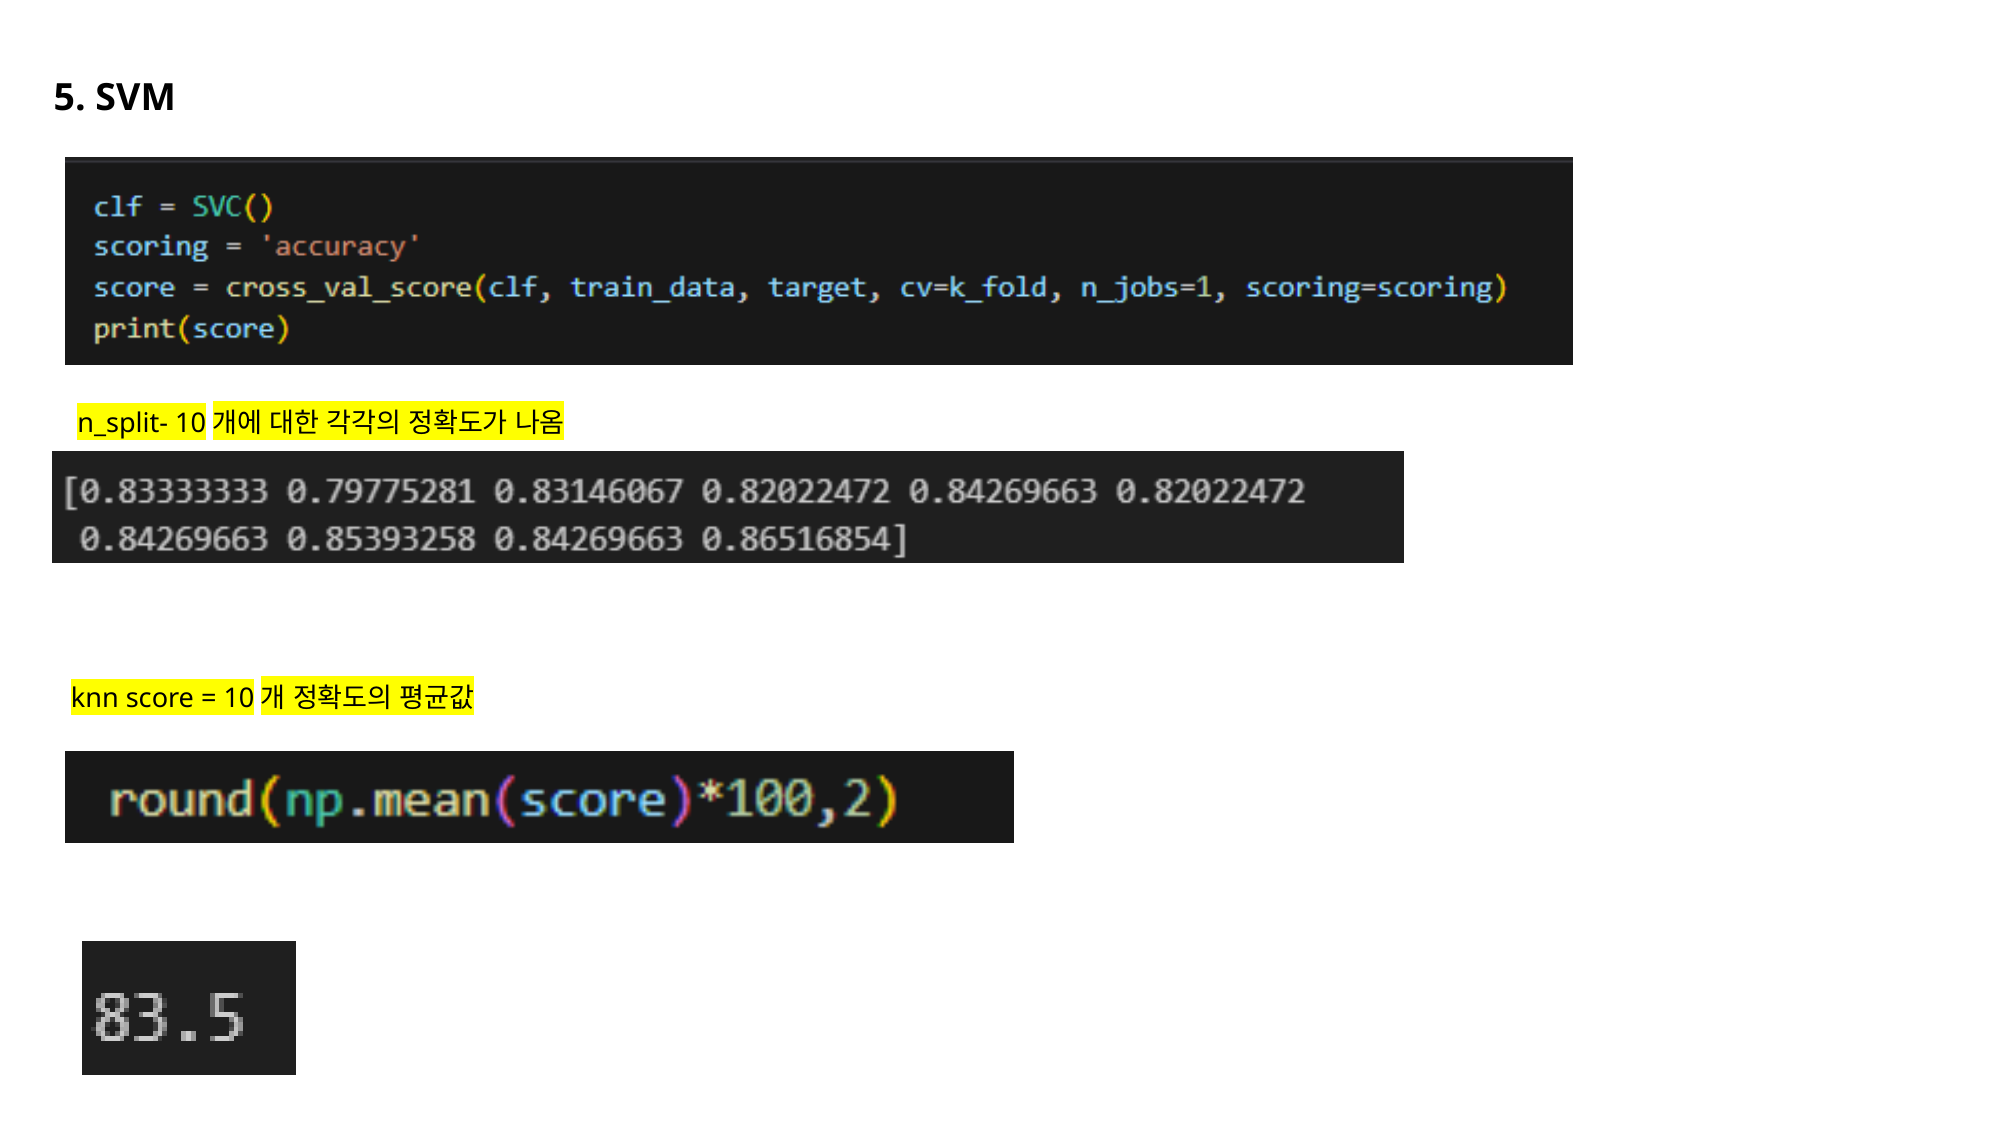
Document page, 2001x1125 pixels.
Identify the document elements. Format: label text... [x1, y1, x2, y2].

picture [65, 751, 1014, 843]
picture [65, 157, 1573, 365]
text_box n_split- 10개에 대한 각각의 정확도가 나옴 [62, 397, 580, 445]
picture [51, 451, 1404, 563]
picture [82, 941, 296, 1075]
text_box knn score = 10개 정확도의 평균값 [56, 672, 489, 721]
text_box 5. SVM [38, 65, 507, 125]
